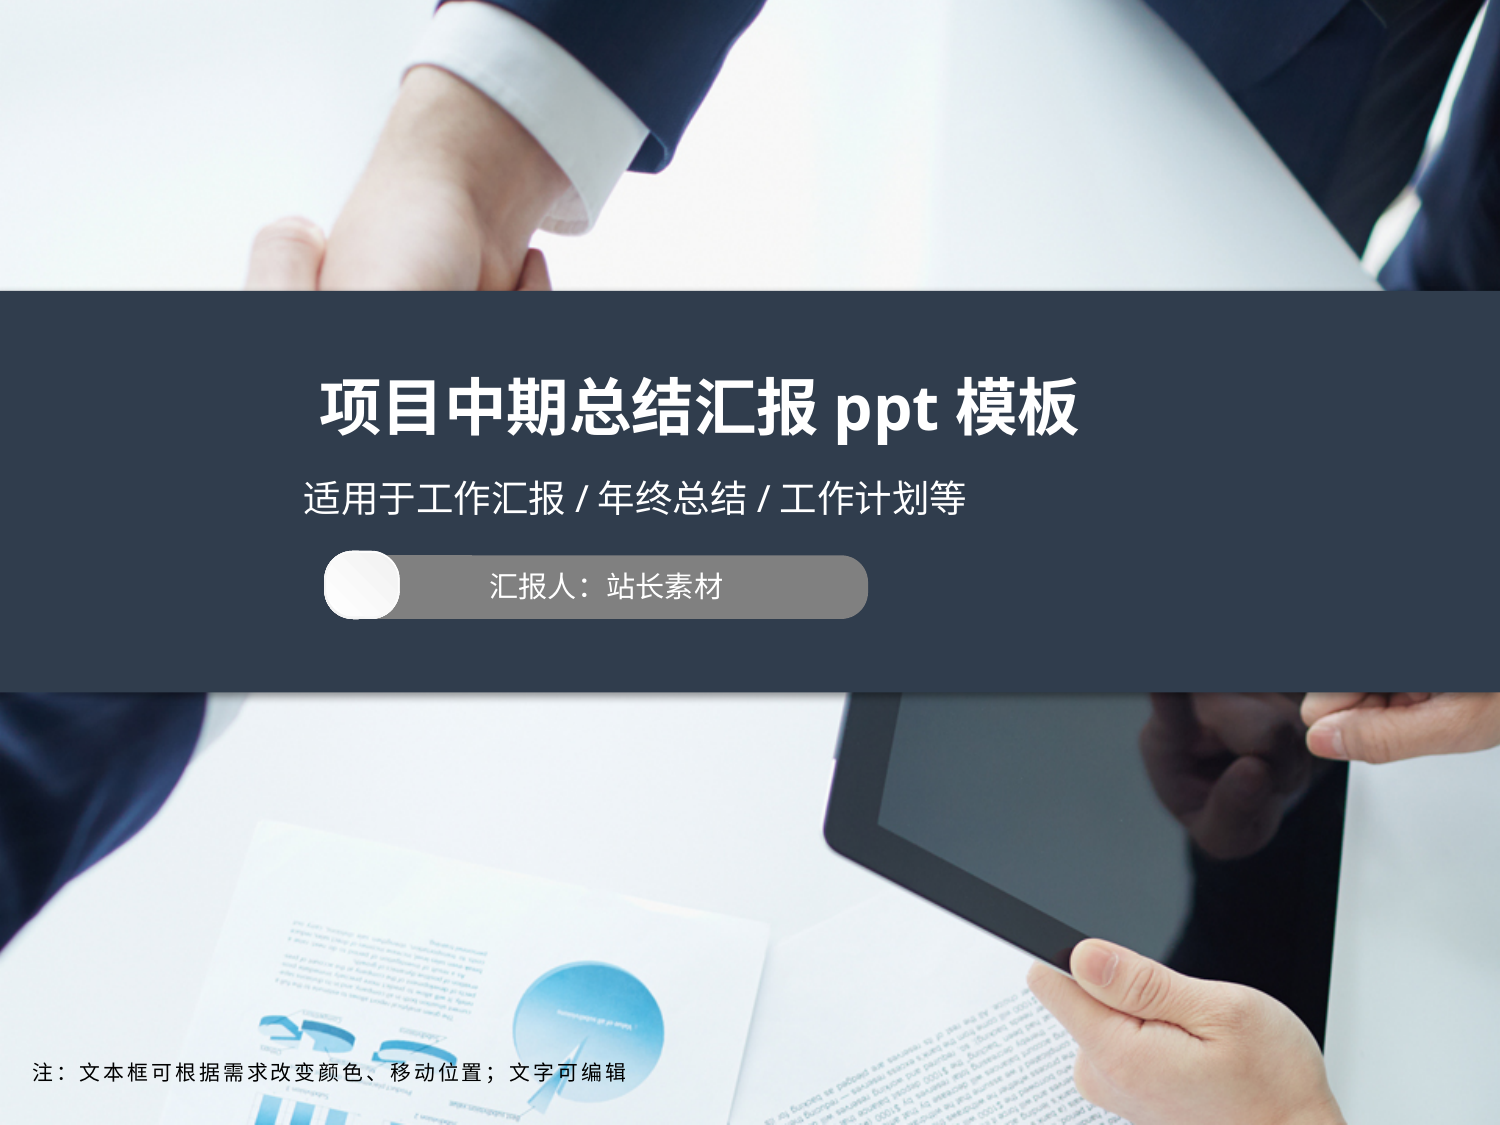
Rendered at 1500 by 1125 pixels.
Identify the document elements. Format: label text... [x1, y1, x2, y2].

text_box 注：文本框可根据需求改变颜色、移动位置；文字可编辑 [17, 1052, 651, 1117]
text_box 项目中期总结汇报ppt模板 [312, 361, 1500, 563]
text_box 适用于工作汇报/年终总结/工作计划等 [288, 467, 983, 528]
text_box 汇报人：站长素材 [182, 562, 1030, 671]
text_box [0, 289, 1500, 694]
picture [0, 0, 1500, 289]
picture [0, 694, 1500, 1125]
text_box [324, 550, 869, 620]
